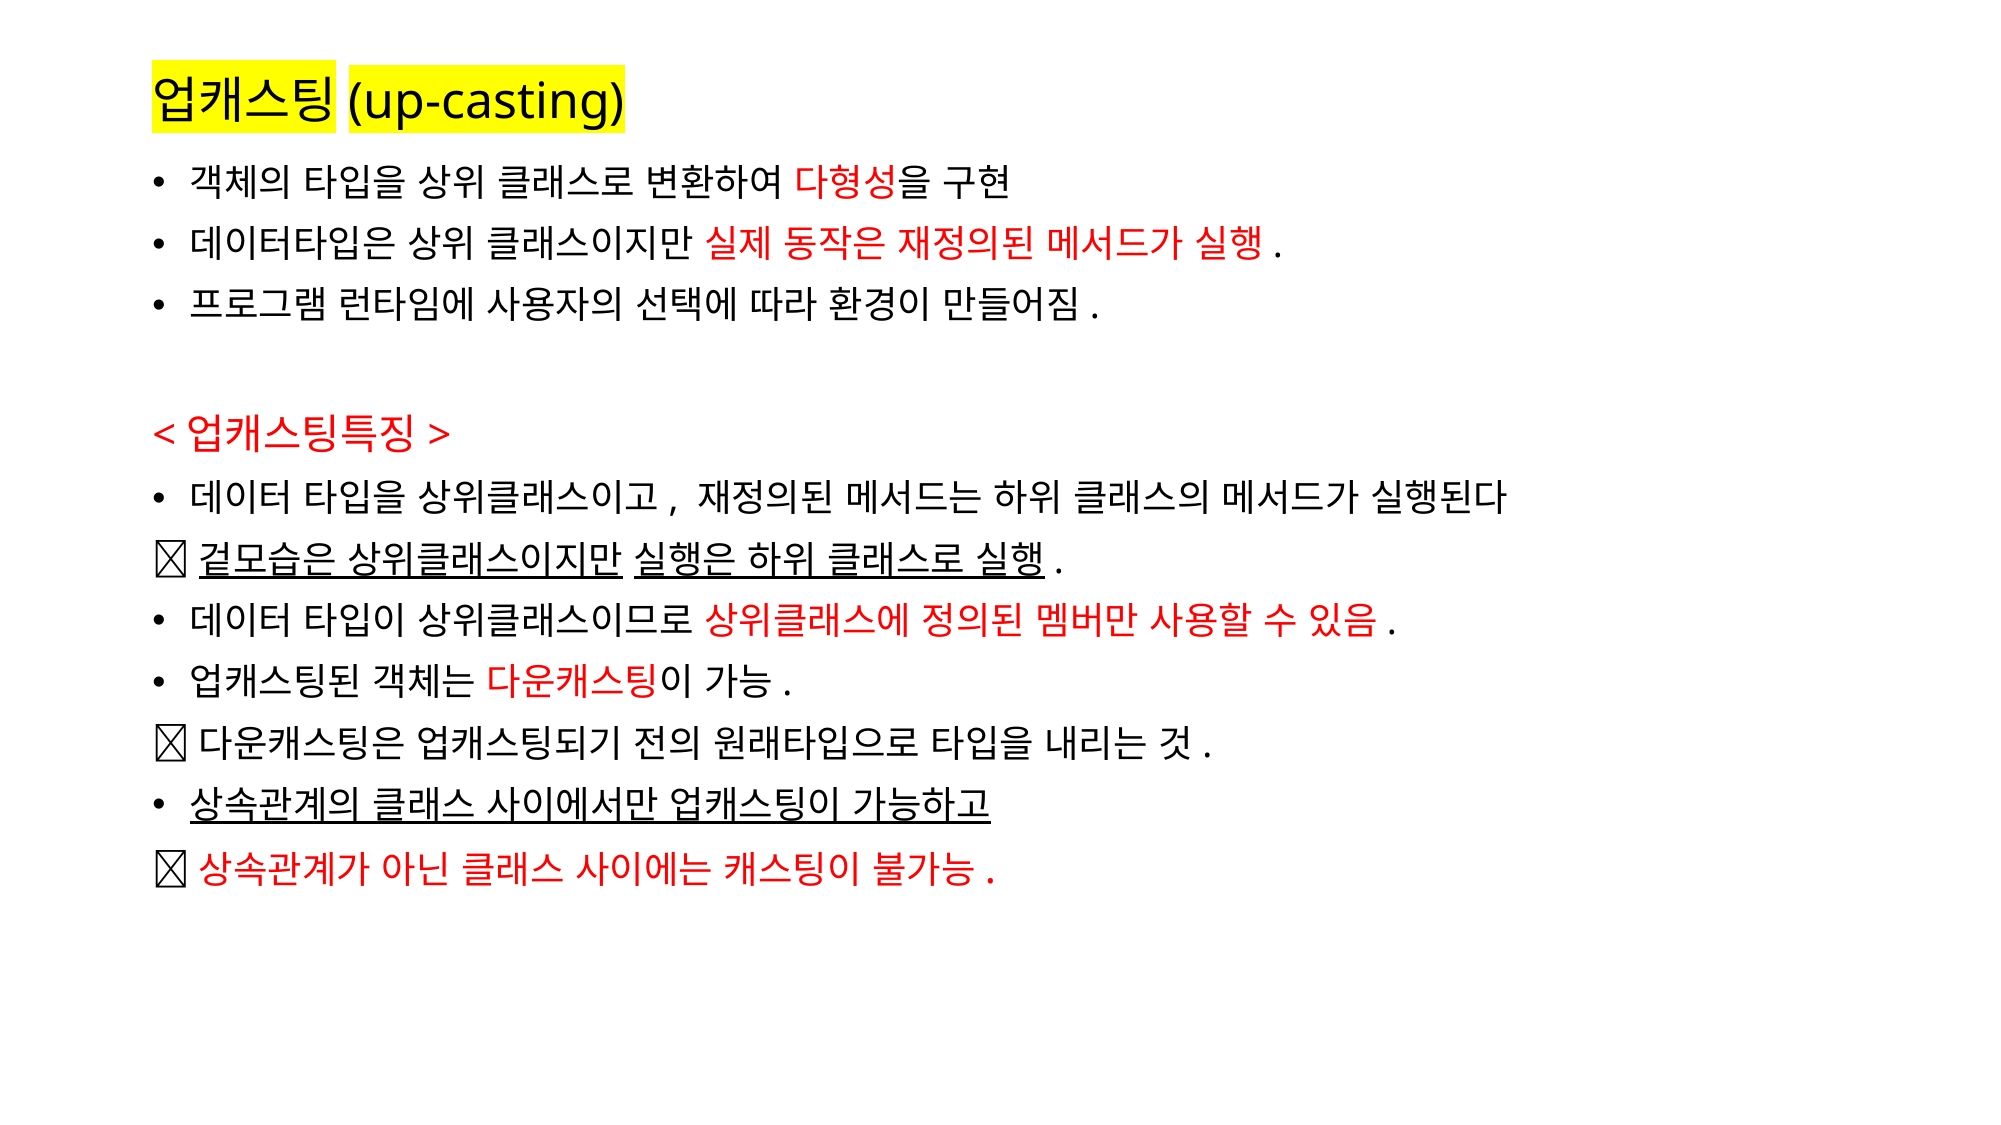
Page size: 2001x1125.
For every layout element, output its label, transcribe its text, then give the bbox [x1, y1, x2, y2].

title 업캐스팅(up-casting) [137, 47, 1863, 156]
list 객체의 타입을 상위 클래스로 변환하여 다형성을 구현 데이터타입은 상위 클래스이지만 실제 동작은 재정의된 메서드가 실행. 프로그램 런타임에 사용자의 선택에 따라 환경이 만들어짐. <업캐스팅특징> 데이터 타입을 상위클래스이고, 재정의된 메서드는 하위 클래스의 메서드가 실행된다 겉모습은 상위클래스이지만 실행은 하위 클래스로 실행. 데이터 타입이 상위클래스이므로 상위클래스에 정의된 멤버만 사용할 수 있음. 업캐스팅된 객체는 다운캐스팅이 가능. 다운캐스팅은 업캐스팅되기 전의 원래타입으로 타입을 내리는 것. 상속관계의 클래스 사이에서만 업캐스팅이 가능하고 상속관계가 아닌 클래스 사이에는 캐스팅이 불가능. [137, 156, 1863, 1070]
